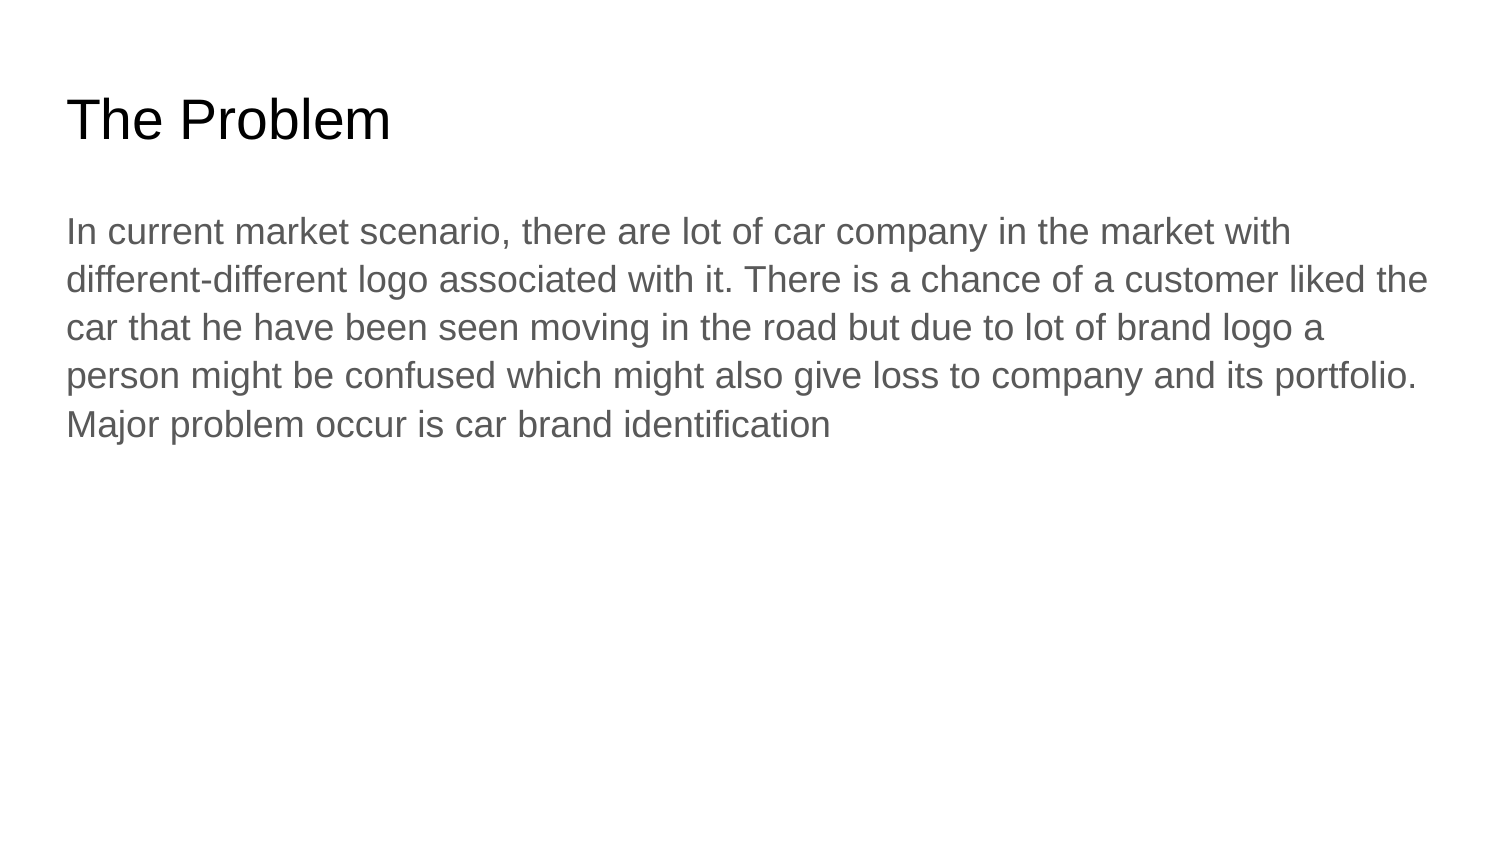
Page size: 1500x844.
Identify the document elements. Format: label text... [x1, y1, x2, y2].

title The Problem [51, 72, 1449, 167]
list In current market scenario, there are lot of car company in the market with different-different logo associated with it. There is a chance of a customer liked the car that he have been seen moving in the road but due to lot of brand logo a person might be confused which might also give loss to company and its portfolio. Major problem occur is car brand identification [51, 189, 1449, 750]
